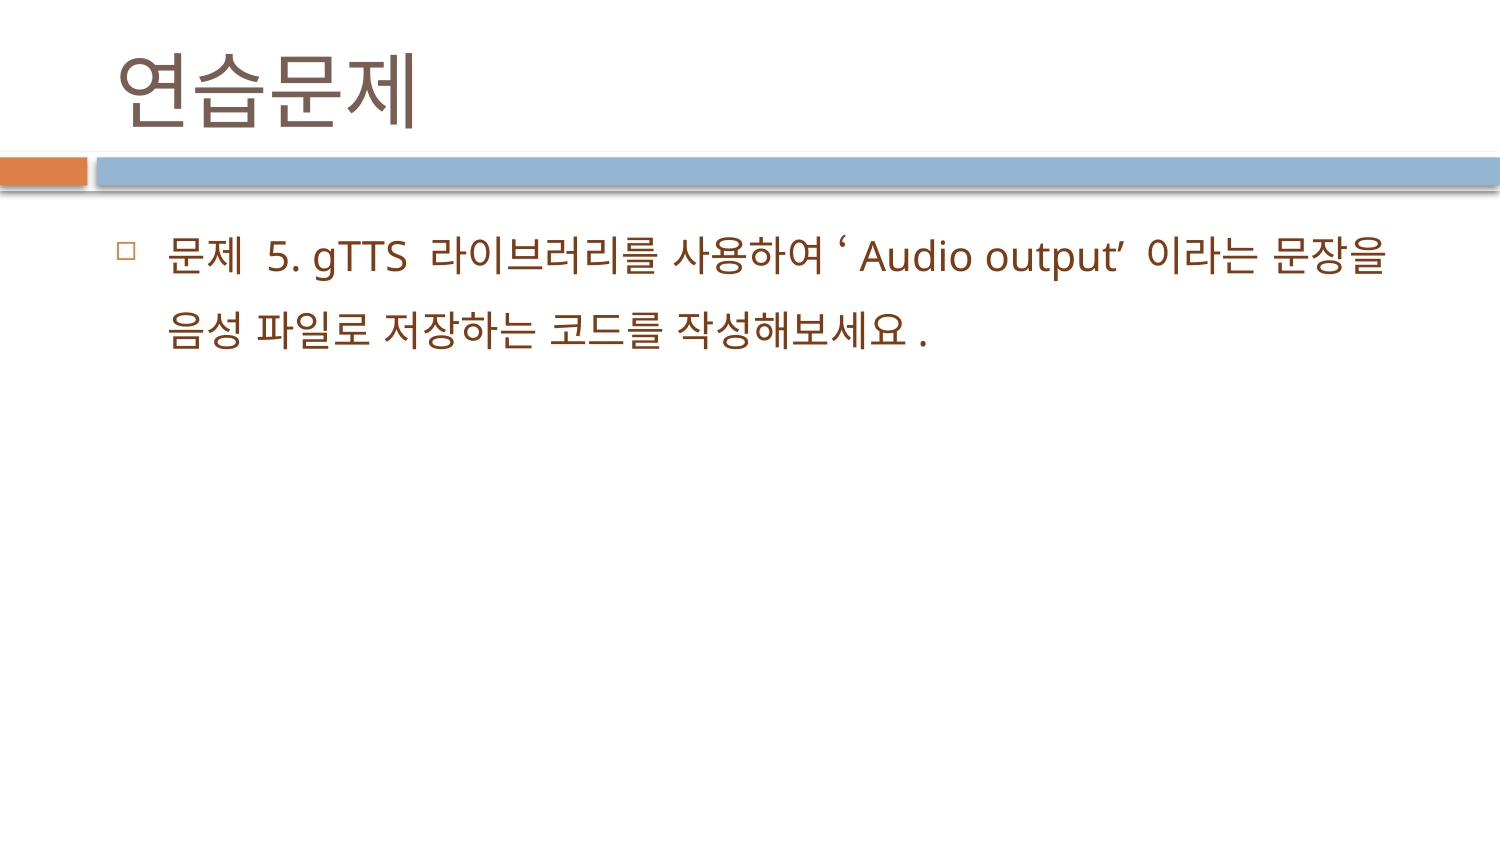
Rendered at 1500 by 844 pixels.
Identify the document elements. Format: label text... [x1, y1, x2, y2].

title 연습문제 [100, 28, 1438, 150]
list 문제 5. gTTS 라이브러리를 사용하여 ‘Audio output’ 이라는 문장을 음성 파일로 저장하는 코드를 작성해보세요. [100, 196, 1447, 750]
